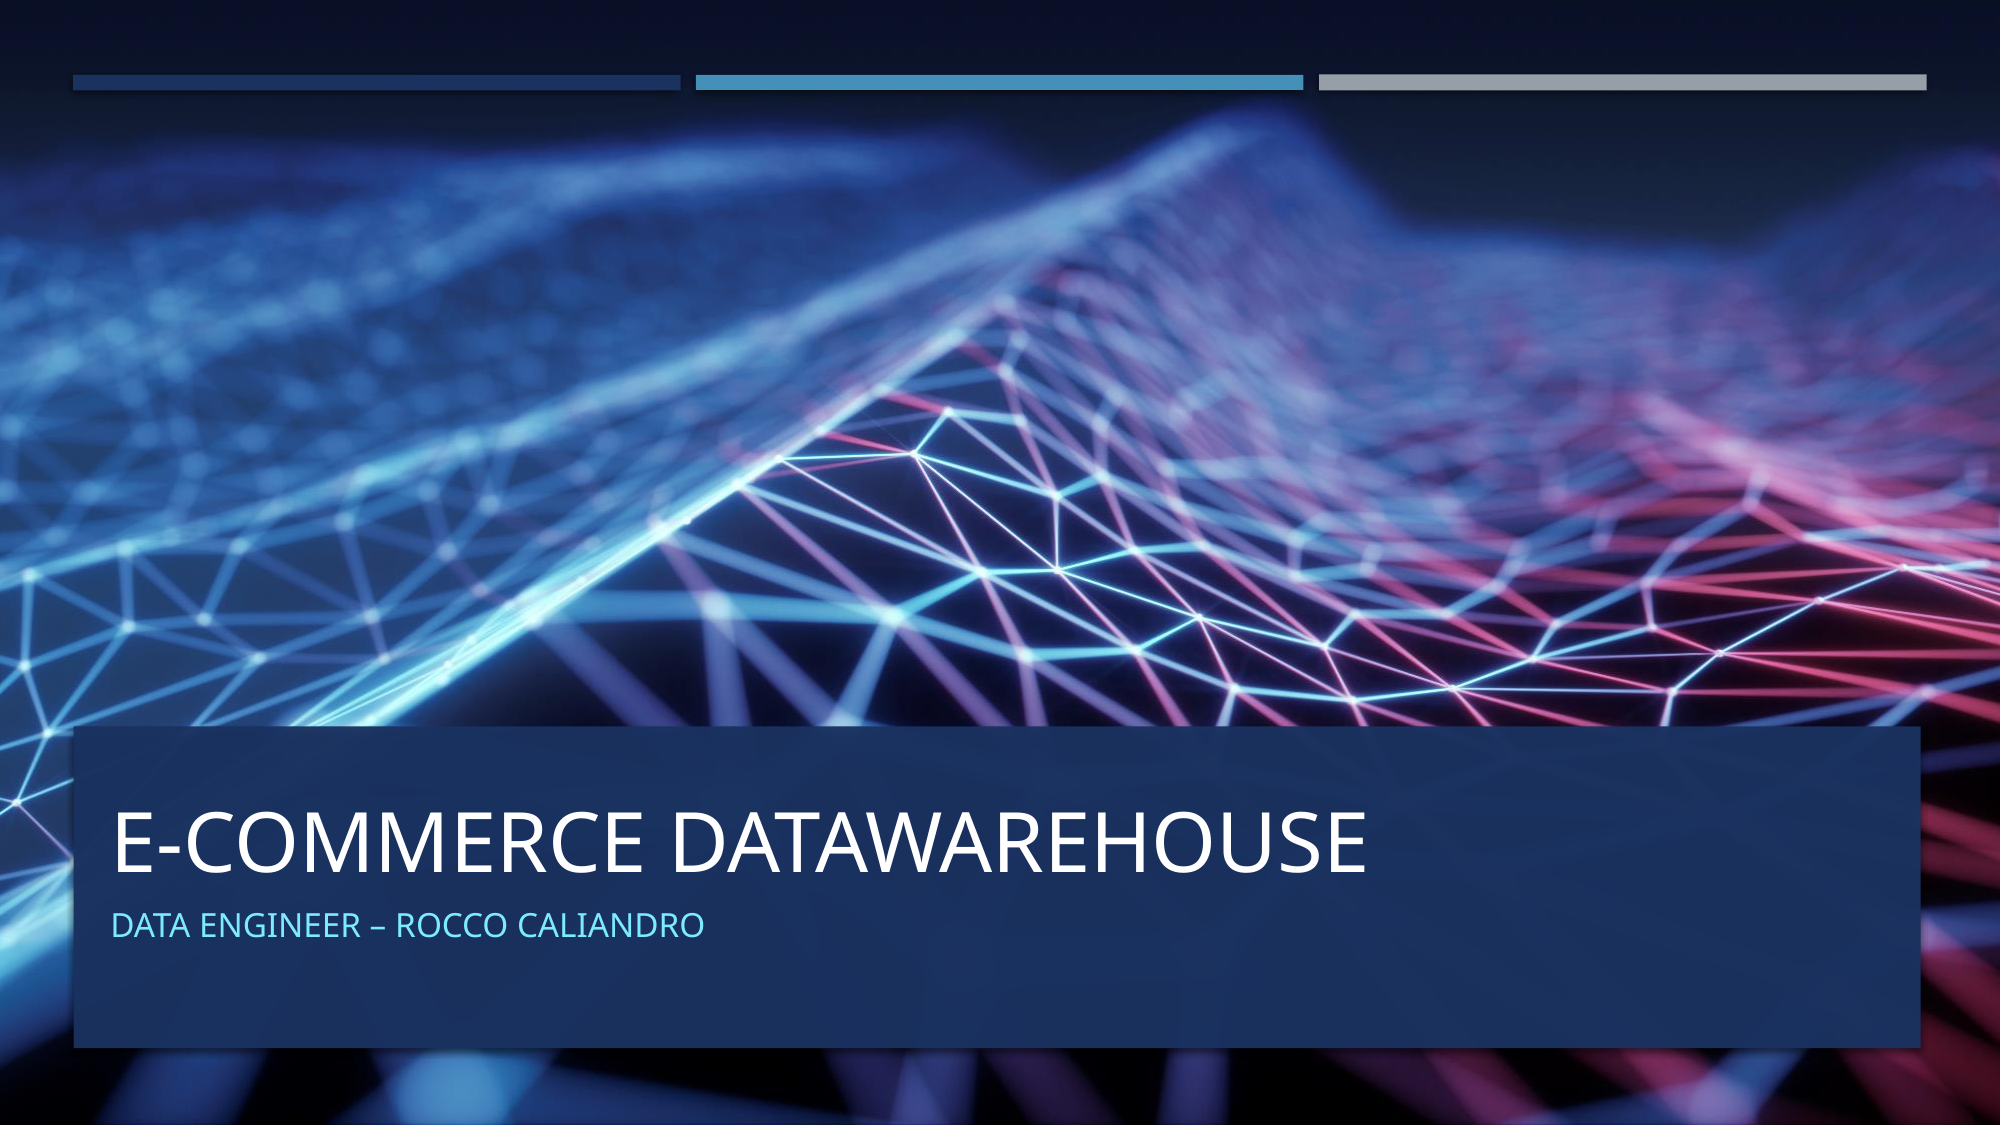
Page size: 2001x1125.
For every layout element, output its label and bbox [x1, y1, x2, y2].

text_box [72, 73, 1928, 92]
picture [0, 0, 2000, 1125]
